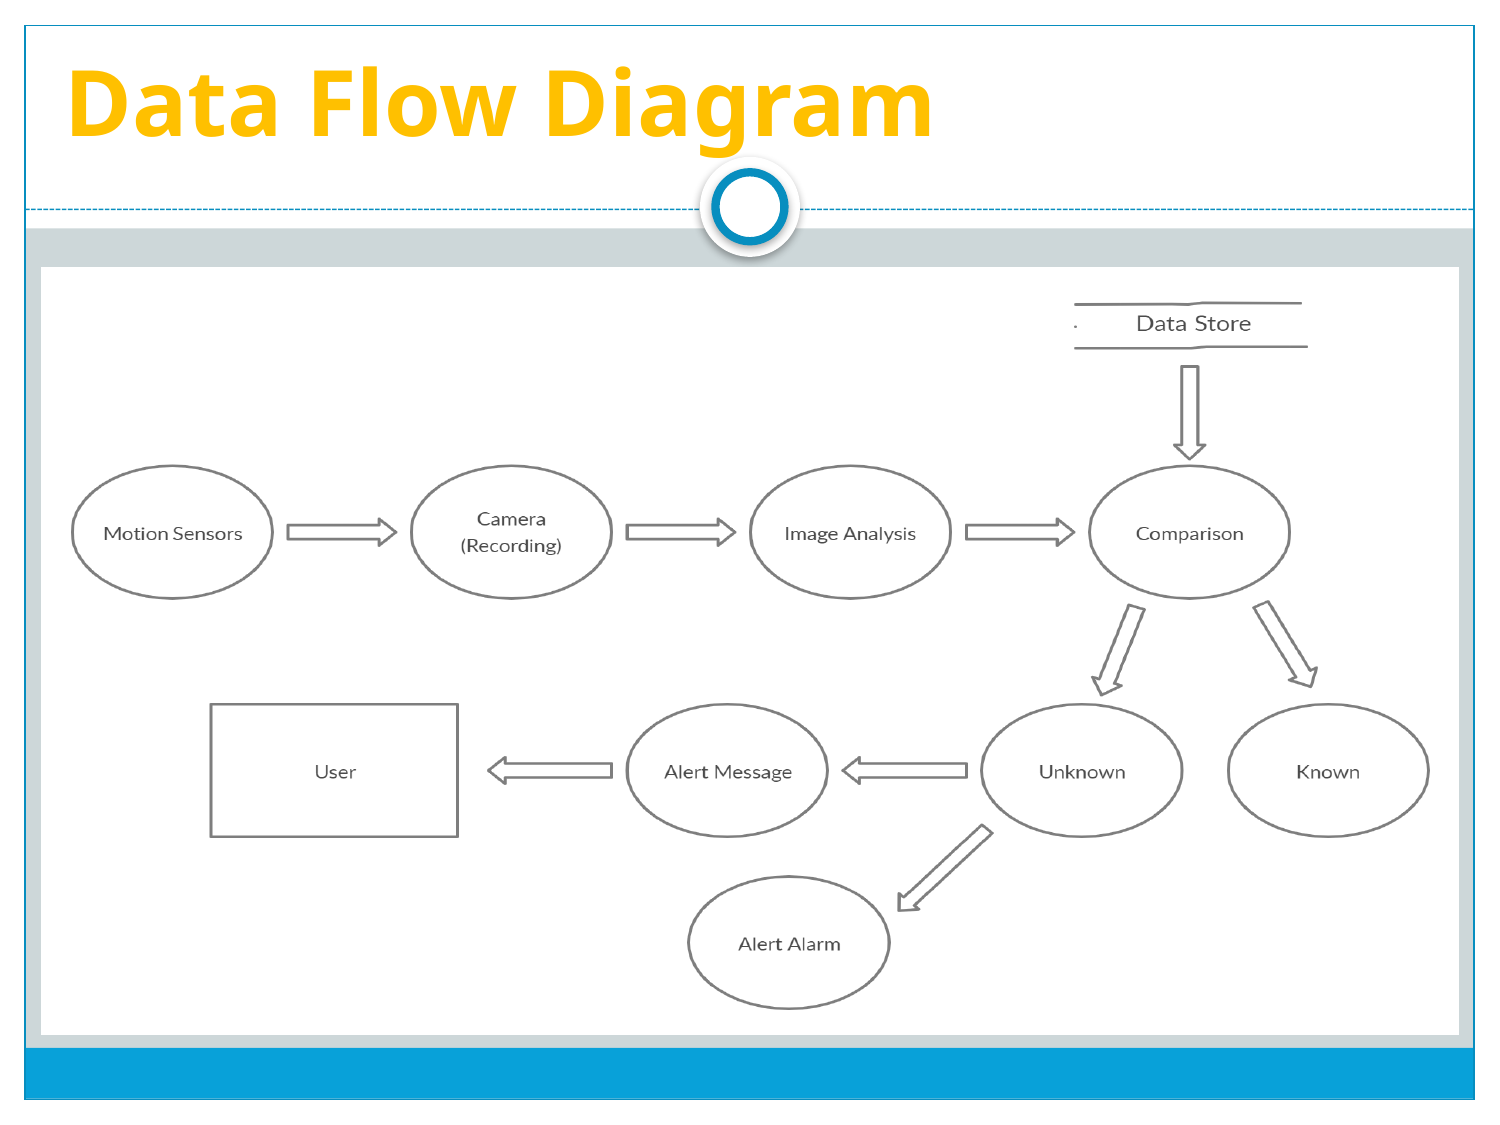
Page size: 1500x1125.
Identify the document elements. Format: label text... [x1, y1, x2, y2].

title Data Flow Diagram [49, 37, 1450, 162]
picture [41, 266, 1459, 1036]
